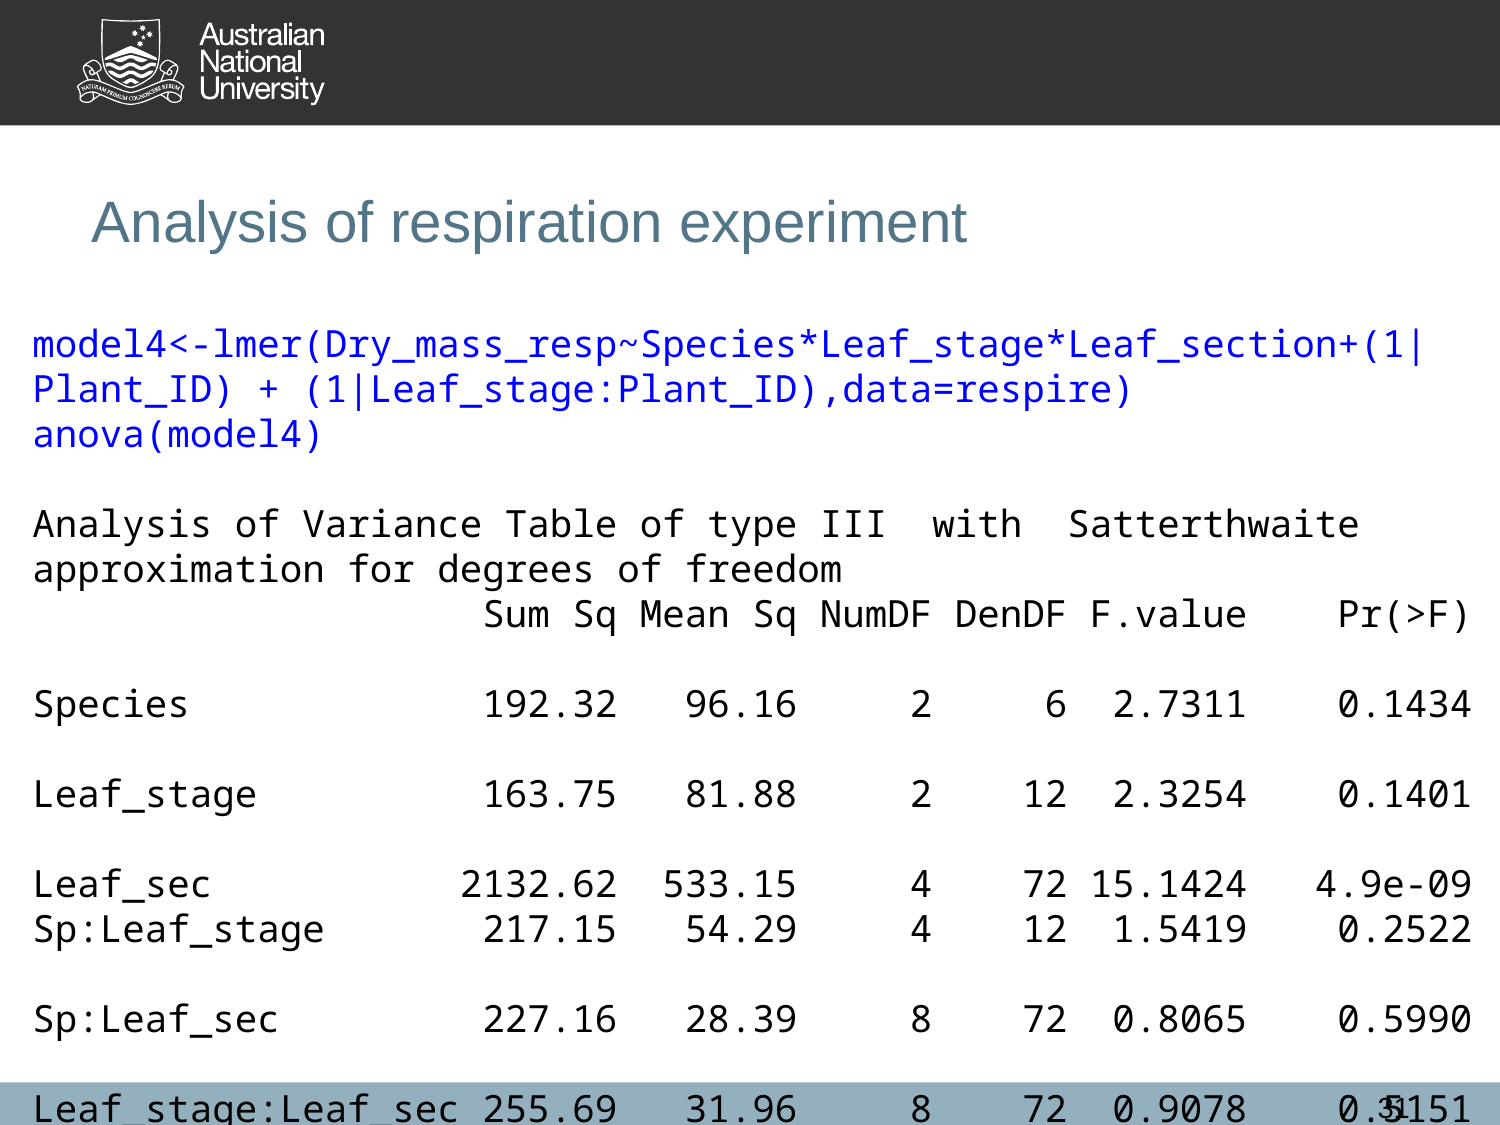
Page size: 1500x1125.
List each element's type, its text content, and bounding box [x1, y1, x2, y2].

text_box model4<-lmer(Dry_mass_resp~Species*Leaf_stage*Leaf_section+(1|Plant_ID) + (1|Leaf_stage:Plant_ID),data=respire) anova(model4) Analysis of Variance Table of type III with Satterthwaite approximation for degrees of freedom Sum Sq Mean Sq NumDF DenDF F.value Pr(>F) Species 192.32 96.16 2 6 2.7311 0.1434 Leaf_stage 163.75 81.88 2 12 2.3254 0.1401 Leaf_sec 2132.62 533.15 4 72 15.1424 4.9e-09 Sp:Leaf_stage 217.15 54.29 4 12 1.5419 0.2522 Sp:Leaf_sec 227.16 28.39 8 72 0.8065 0.5990 Leaf_stage:Leaf_sec 255.69 31.96 8 72 0.9078 0.5151 Sp:Leaf_stage:Leaf_s610.80 38.17 16 72 1.0842 0.3857 [17, 312, 1500, 1125]
title Analysis of respiration experiment [76, 125, 1427, 312]
